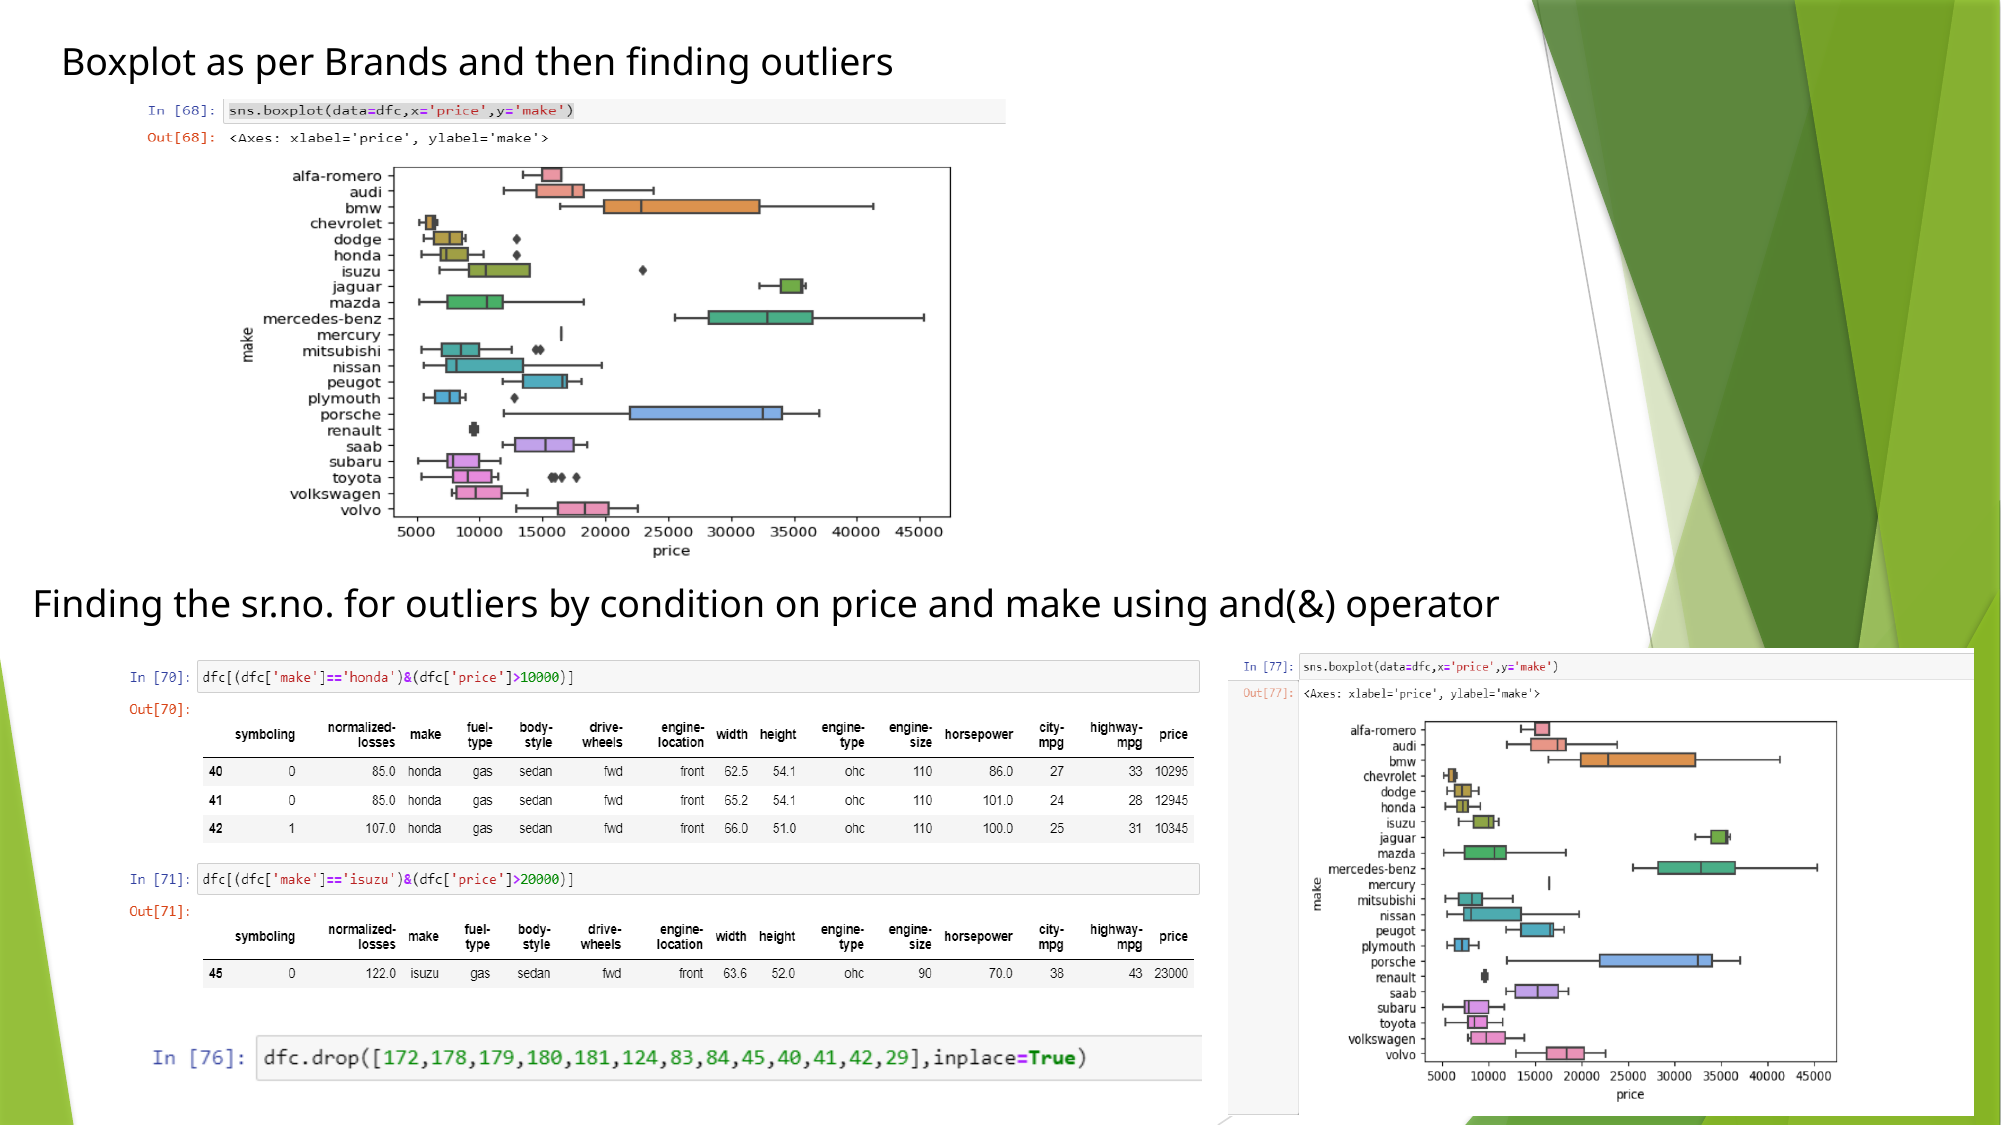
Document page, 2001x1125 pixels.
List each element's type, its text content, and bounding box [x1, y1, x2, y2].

picture [110, 1024, 1203, 1096]
picture [144, 99, 1007, 563]
picture [101, 648, 1213, 993]
picture [1227, 648, 1974, 1116]
text_box Boxplot as per Brands and then finding outliers [46, 30, 910, 90]
text_box Finding the sr.no. for outliers by condition on price and make using and(&) operator [17, 572, 1526, 633]
